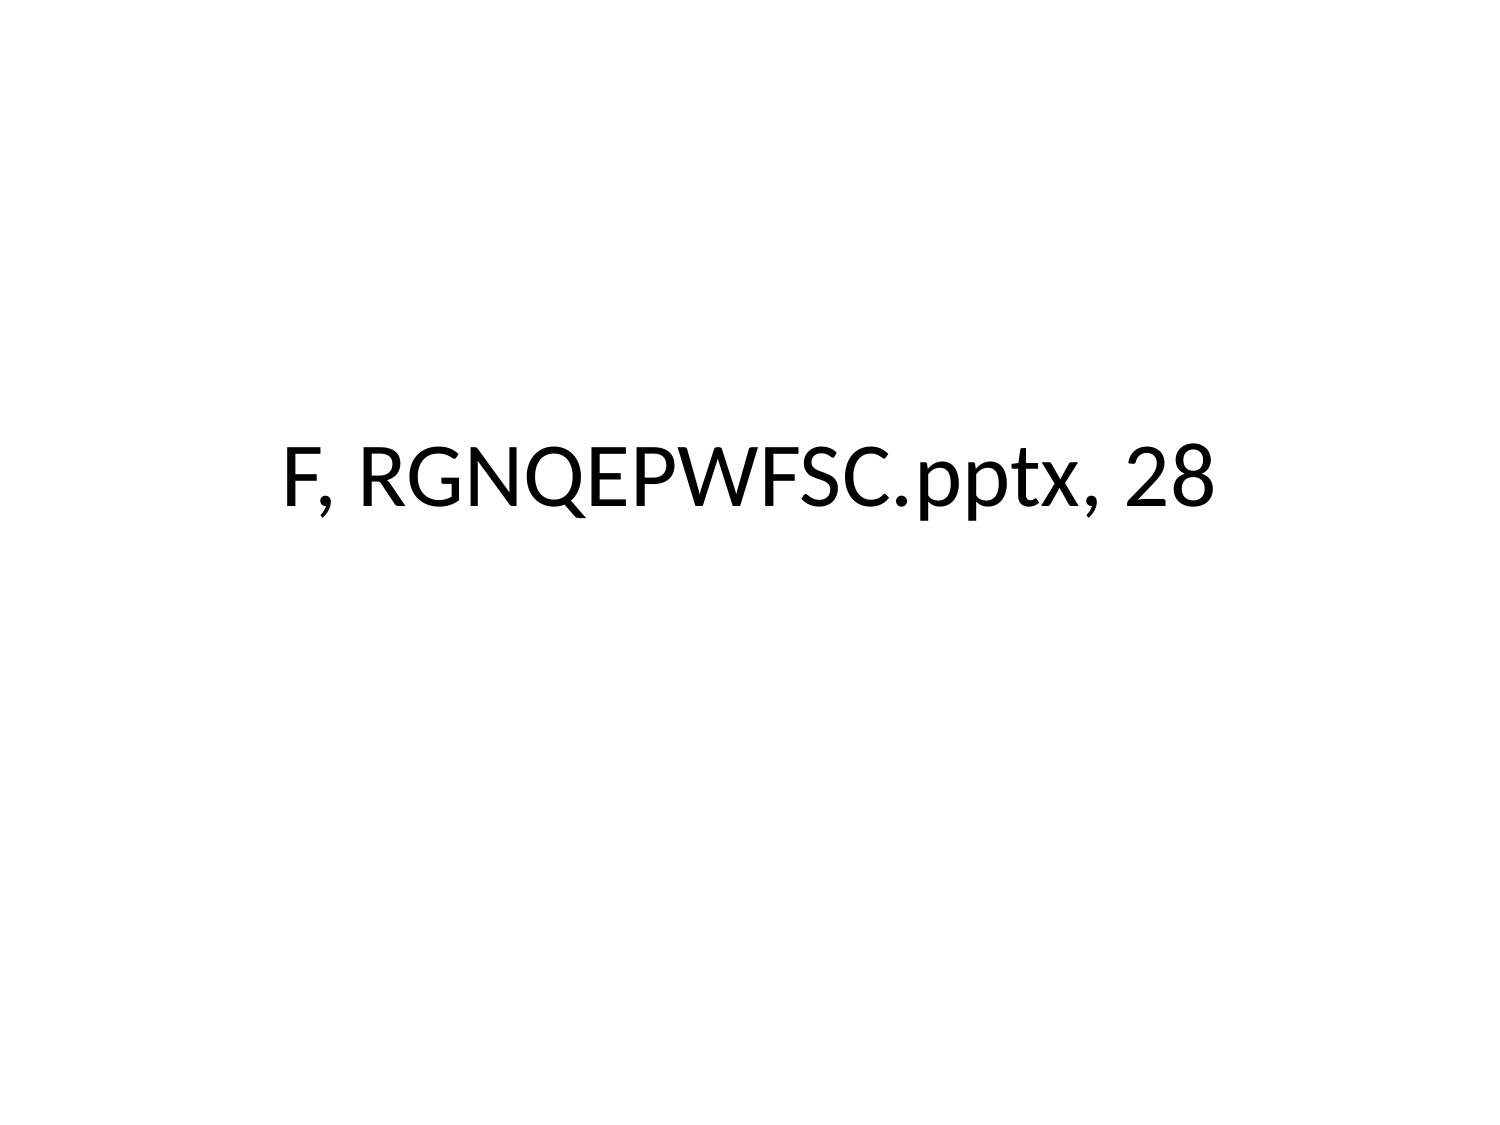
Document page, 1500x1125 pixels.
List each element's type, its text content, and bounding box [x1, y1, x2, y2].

title F, RGNQEPWFSC.pptx, 28 [112, 349, 1388, 591]
